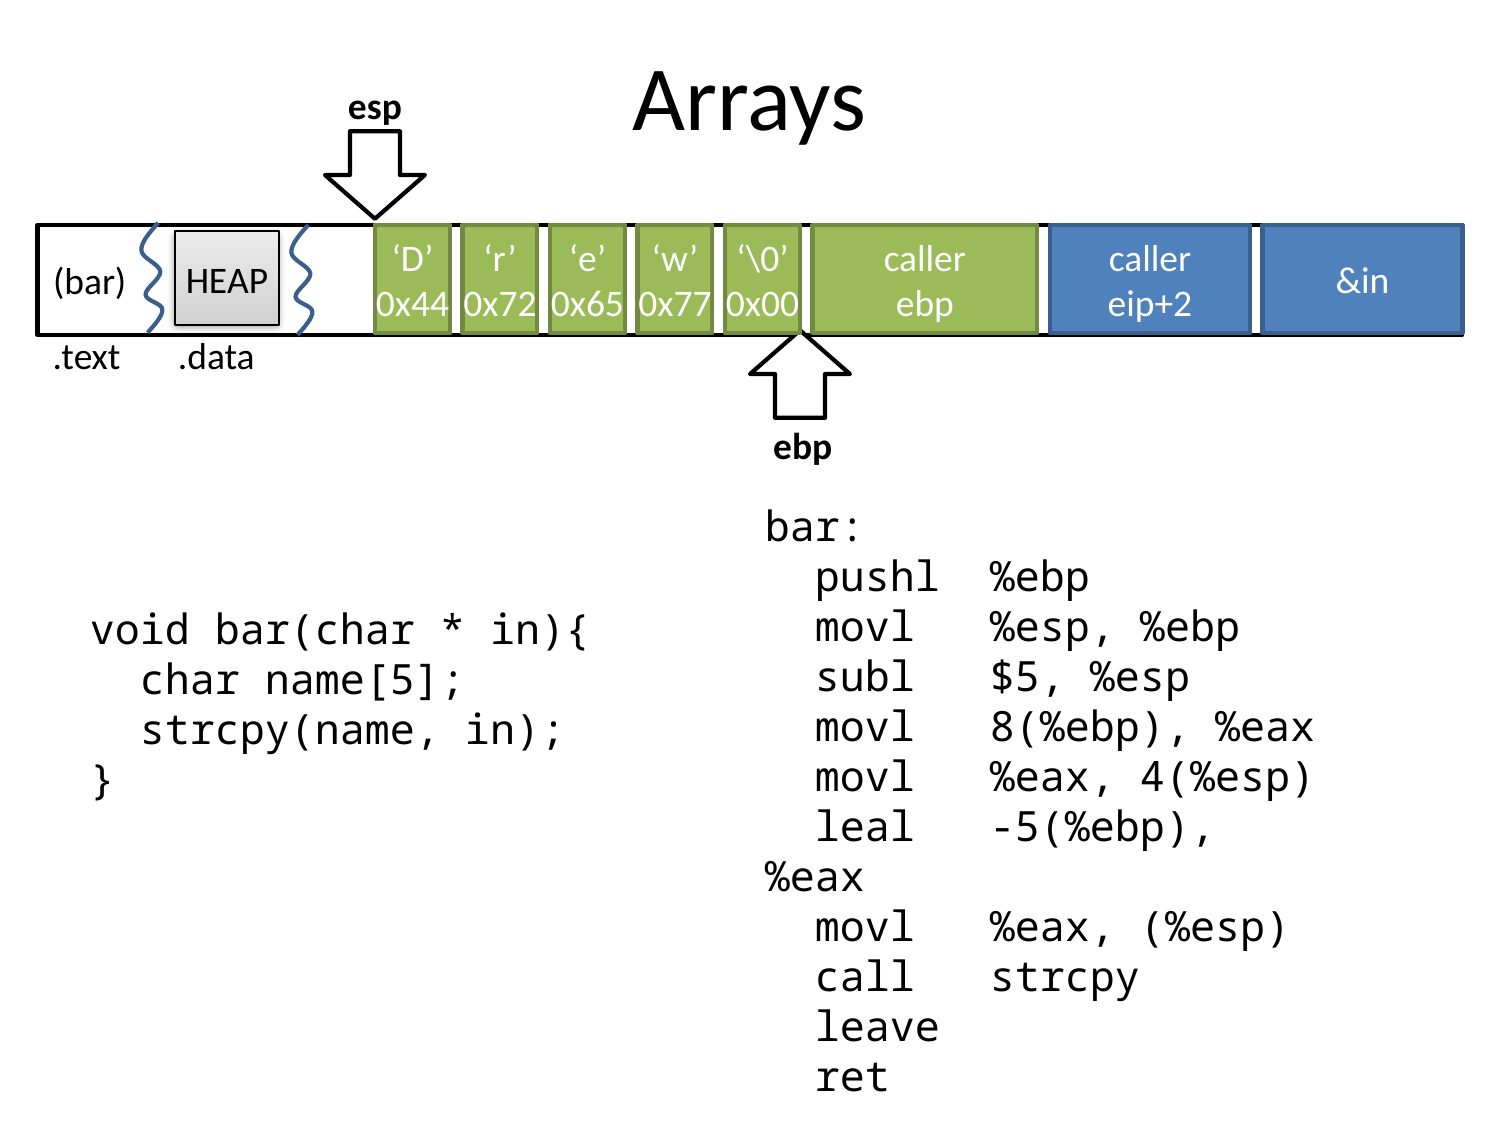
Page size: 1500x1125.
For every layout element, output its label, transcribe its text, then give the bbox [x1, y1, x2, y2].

text_box [289, 223, 315, 337]
text_box [854, 223, 1464, 337]
text_box .data [163, 324, 270, 385]
text_box caller ebp [810, 223, 1039, 335]
text_box void bar(char * in){ char name[5]; strcpy(name, in); } [75, 595, 663, 811]
text_box ‘\0’ 0x00 [723, 223, 802, 335]
text_box (bar) [38, 249, 142, 310]
text_box [35, 223, 306, 337]
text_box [324, 74, 426, 219]
text_box caller eip+2 [1048, 223, 1252, 335]
text_box [300, 223, 744, 337]
text_box ‘D’ 0x44 [373, 223, 452, 335]
text_box ‘r’ 0x72 [460, 223, 539, 335]
text_box bar: pushl %ebp movl %esp, %ebp subl $5, %esp movl 8(%ebp), %eax movl %eax, 4(%esp) leal -5(%ebp), %eax movl %eax, (%esp) call strcpy leave ret [750, 492, 1338, 1108]
text_box ‘e’ 0x65 [548, 223, 627, 335]
text_box HEAP [174, 230, 280, 326]
text_box [139, 221, 165, 335]
text_box .text [38, 324, 136, 385]
title Arrays [75, 0, 1425, 188]
text_box &in [1260, 223, 1465, 335]
text_box [802, 223, 810, 328]
text_box ‘w’ 0x77 [635, 223, 714, 335]
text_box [749, 330, 851, 476]
